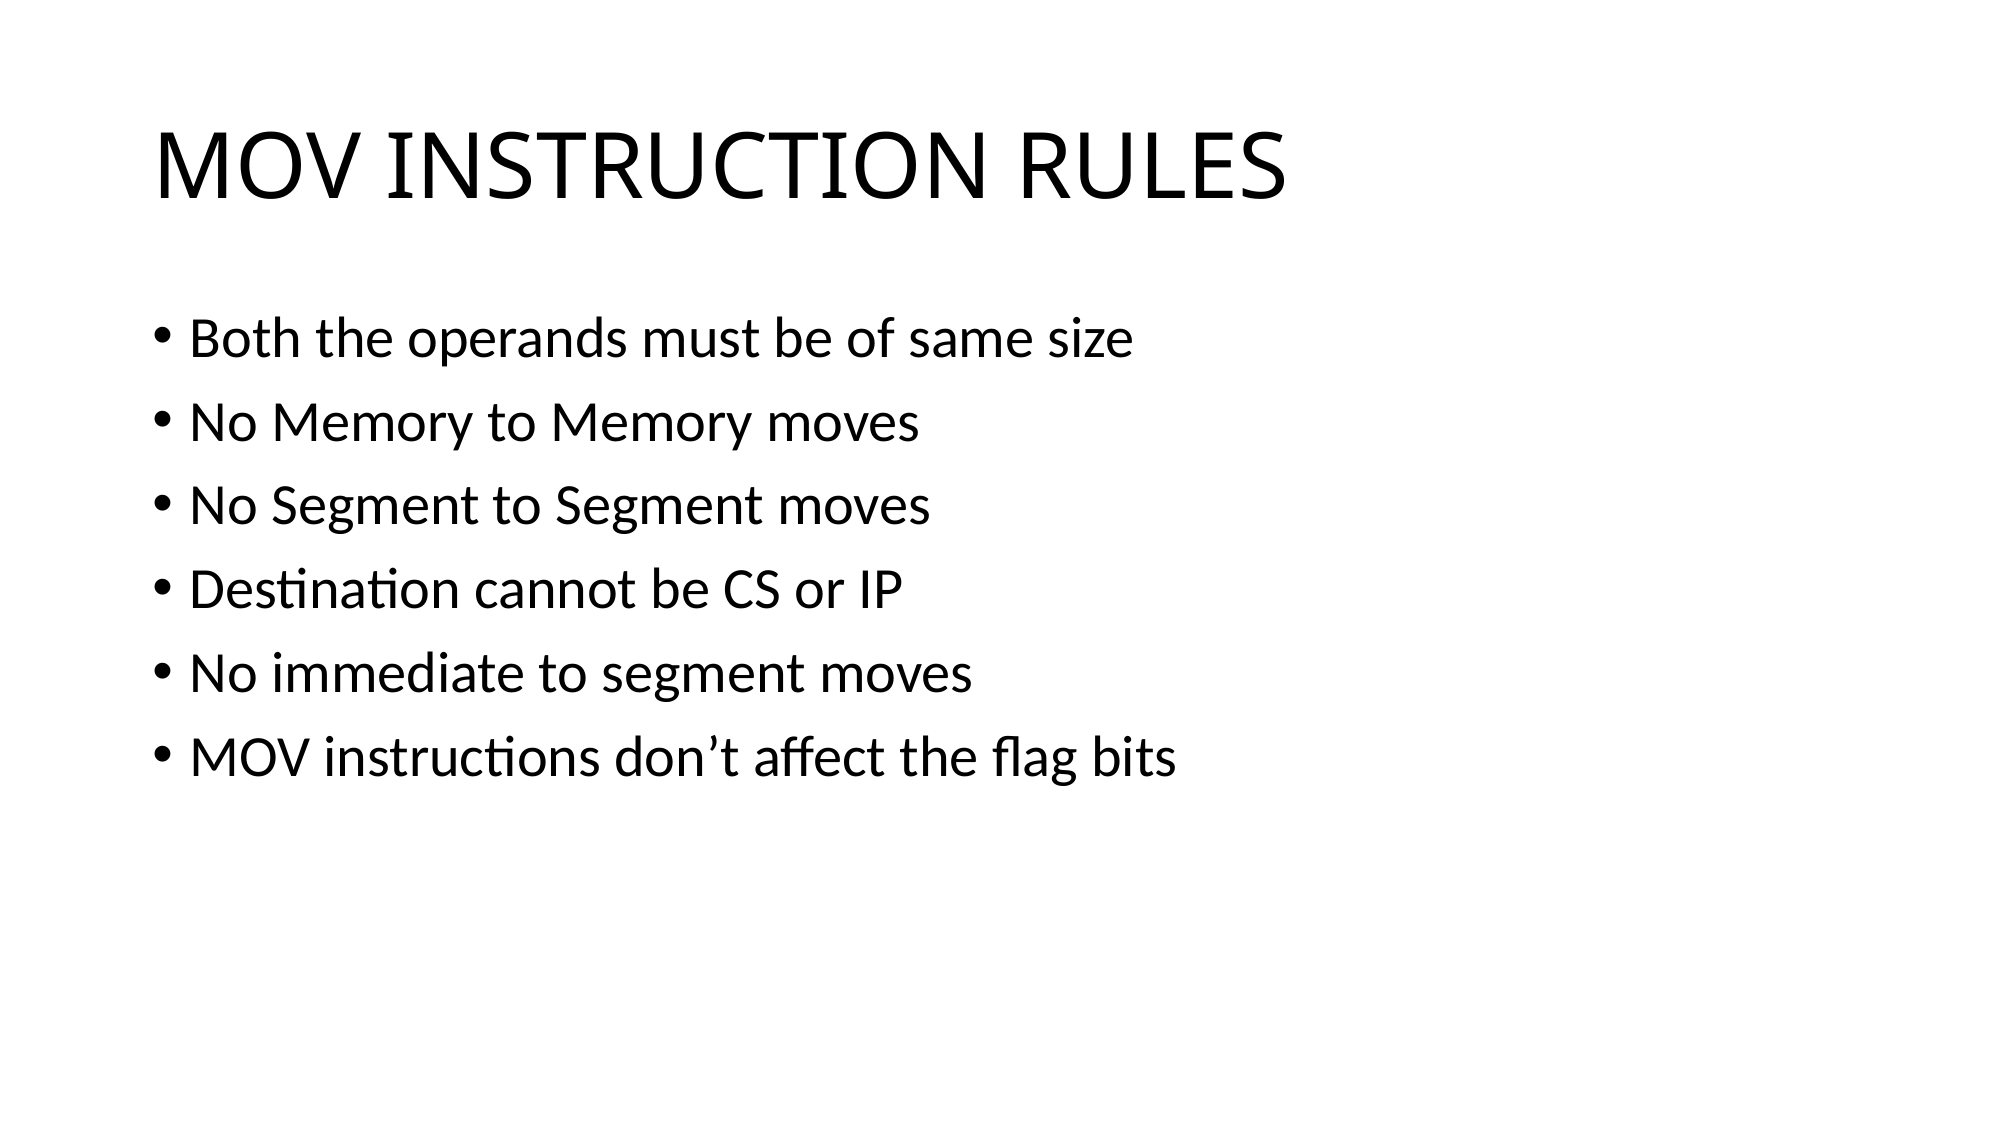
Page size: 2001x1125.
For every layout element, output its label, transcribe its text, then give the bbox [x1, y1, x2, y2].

list Both the operands must be of same size No Memory to Memory moves No Segment to Segment moves Destination cannot be CS or IP No immediate to segment moves MOV instructions don’t affect the flag bits [137, 299, 1863, 1014]
title MOV INSTRUCTION RULES [137, 59, 1863, 278]
